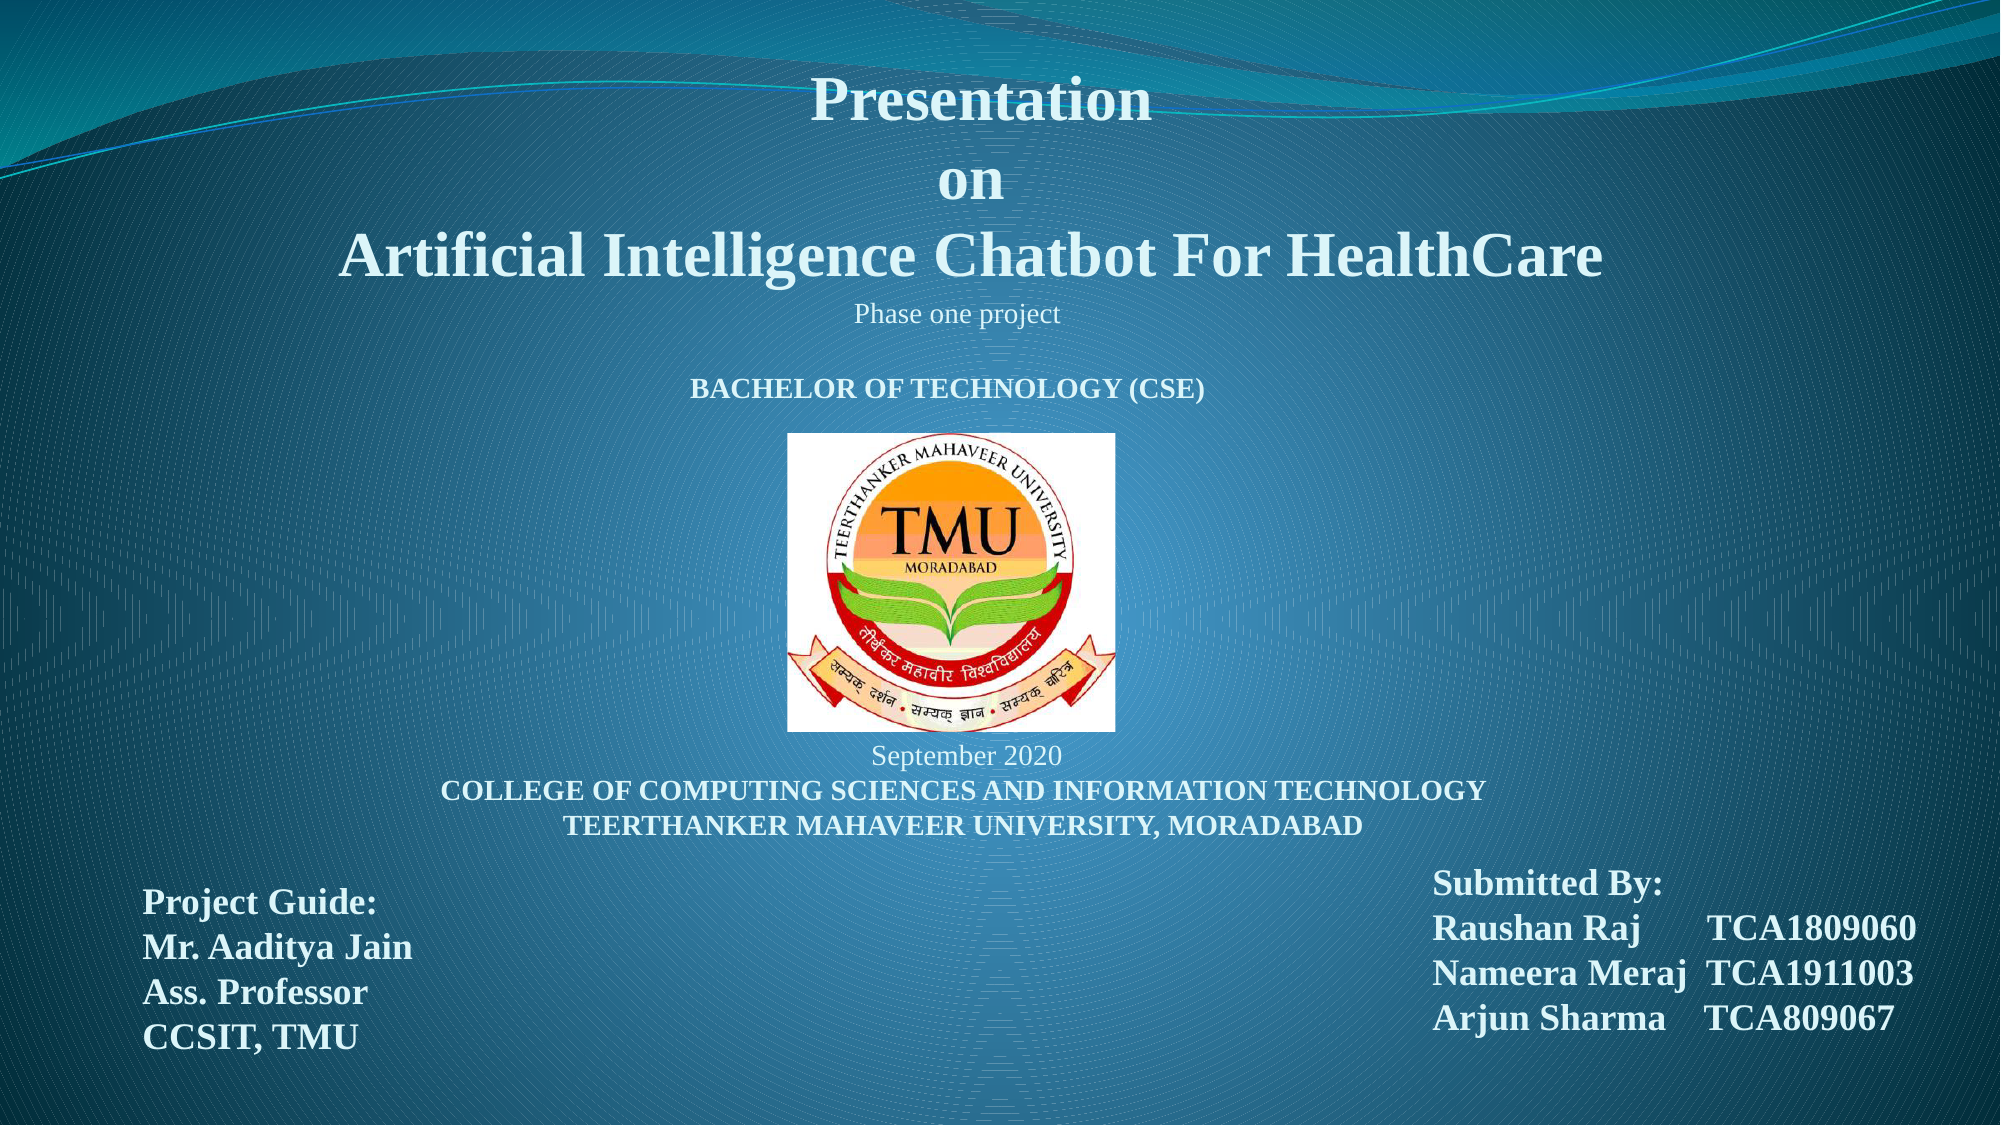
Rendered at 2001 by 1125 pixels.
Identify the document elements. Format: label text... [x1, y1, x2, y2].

text_box September 2020 COLLEGE OF COMPUTING SCIENCES AND INFORMATION TECHNOLOGY TEERTHANKER MAHAVEER UNIVERSITY, MORADABAD [232, 694, 1702, 849]
text_box Project Guide: Mr. Aaditya Jain Ass. Professor CCSIT, TMU [127, 869, 444, 1110]
text_box Submitted By: Raushan Raj TCA1809060 Nameera Meraj TCA1911003 Arjun Sharma TCA809067 [1417, 850, 2000, 1046]
text_box Phase one project BACHELOR OF TECHNOLOGY (CSE) [485, 236, 1418, 412]
title Presentation on Artificial Intelligence Chatbot For HealthCare [216, 46, 1730, 289]
picture [787, 433, 1116, 733]
